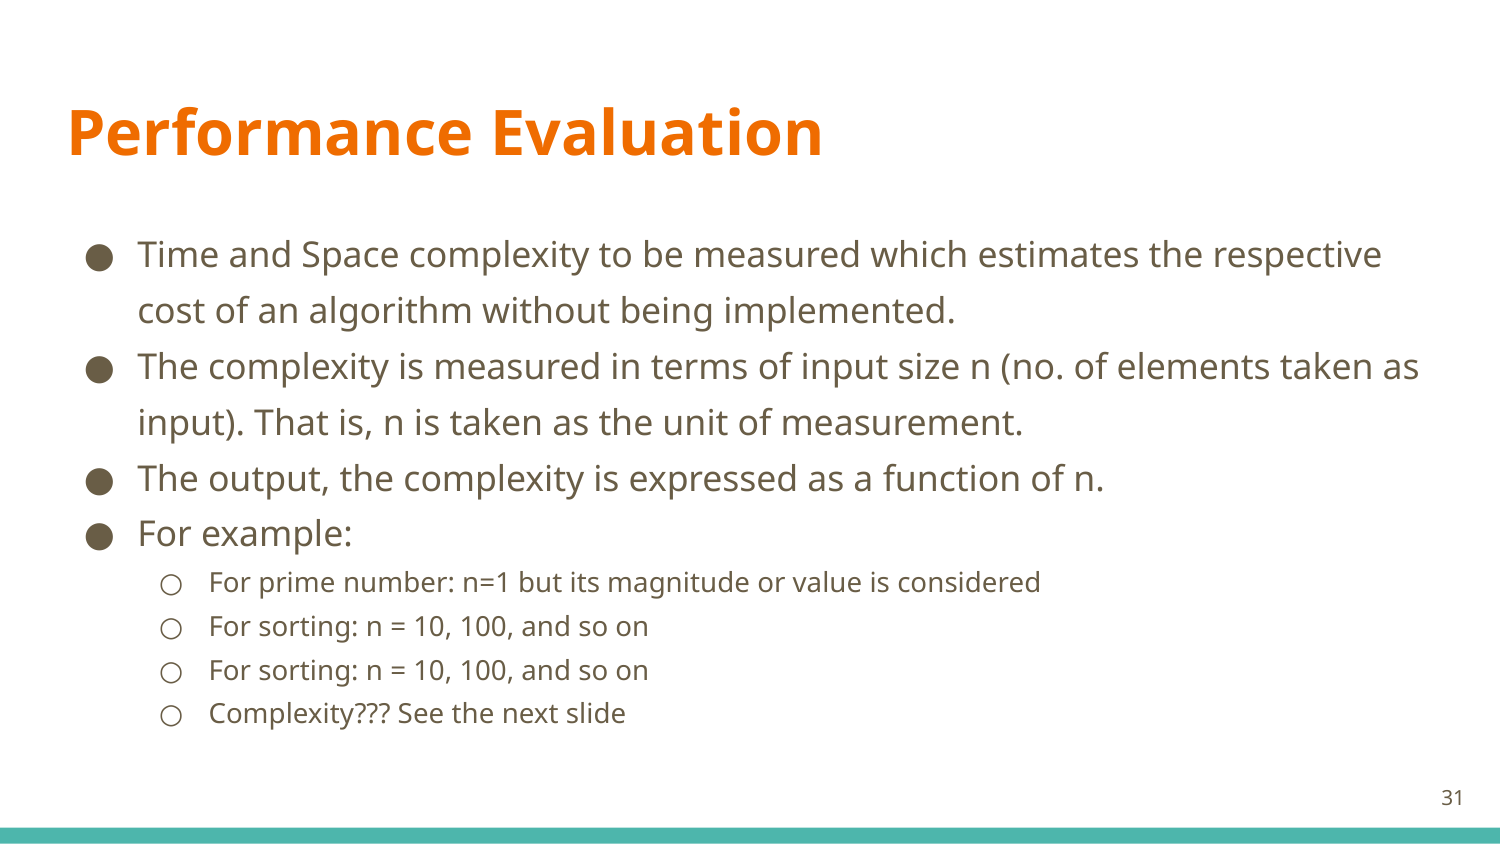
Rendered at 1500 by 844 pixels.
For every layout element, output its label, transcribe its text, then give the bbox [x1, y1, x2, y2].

list Time and Space complexity to be measured which estimates the respective cost of an algorithm without being implemented. The complexity is measured in terms of input size n (no. of elements taken as input). That is, n is taken as the unit of measurement. The output, the complexity is expressed as a function of n. For example: For prime number: n=1 but its magnitude or value is considered For sorting: n = 10, 100, and so on For sorting: n = 10, 100, and so on Complexity??? See the next slide [51, 207, 1449, 750]
title Performance Evaluation [51, 72, 1449, 189]
slide_number 31 [1389, 764, 1480, 830]
